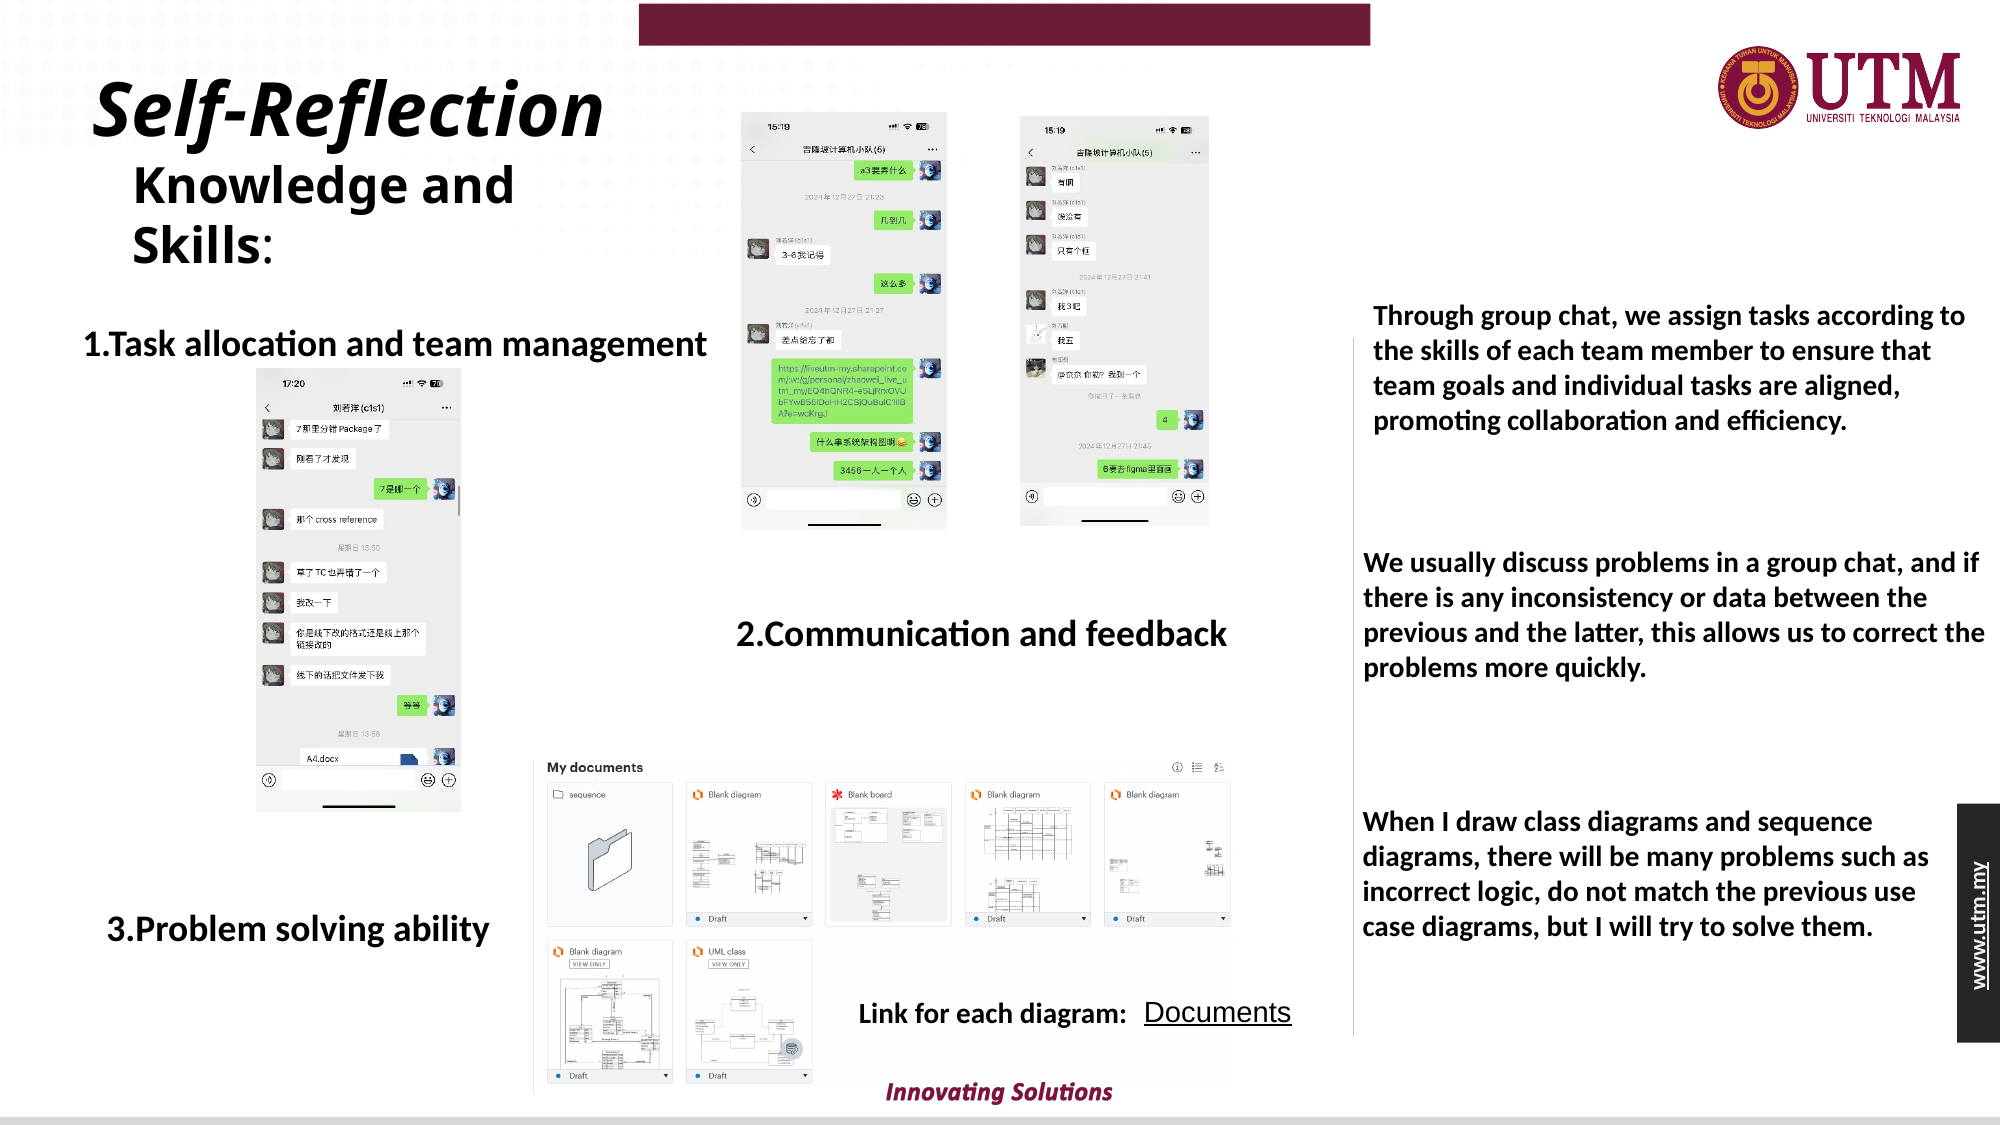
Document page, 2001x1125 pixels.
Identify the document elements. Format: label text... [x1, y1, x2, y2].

picture [255, 368, 461, 812]
text_box Knowledge and Skills: [117, 145, 669, 281]
picture [1718, 46, 1960, 129]
text_box Documents [1243, 986, 1356, 992]
text_box Documents [1243, 1030, 1356, 1036]
text_box Through group chat, we assign tasks according to the skills of each team member to ensure that team goals and individual tasks are aligned, promoting collaboration and efficiency. [1371, 294, 1986, 436]
text_box [1957, 803, 2000, 1043]
picture [533, 760, 1239, 1106]
text_box Link for each diagram: [1243, 992, 1471, 1030]
text_box When I draw class diagrams and sequence diagrams, there will be many problems such as incorrect logic, do not match the previous use case diagrams, but I will try to solve them. [1360, 800, 1941, 942]
text_box We usually discuss problems in a group chat, and if there is any inconsistency or data between the previous and the latter, this allows us to correct the problems more quickly. [1361, 541, 1991, 684]
text_box [638, 3, 1371, 46]
text_box 3.Problem solving ability [99, 899, 492, 950]
text_box Self-Reflection [77, 54, 709, 159]
text_box [0, 1116, 2000, 1125]
text_box 2.Communication and feedback [703, 603, 1256, 654]
text_box 1.Task allocation and team management [50, 313, 736, 364]
picture [1, 0, 1210, 531]
text_box www.utm.my [1966, 856, 1994, 993]
